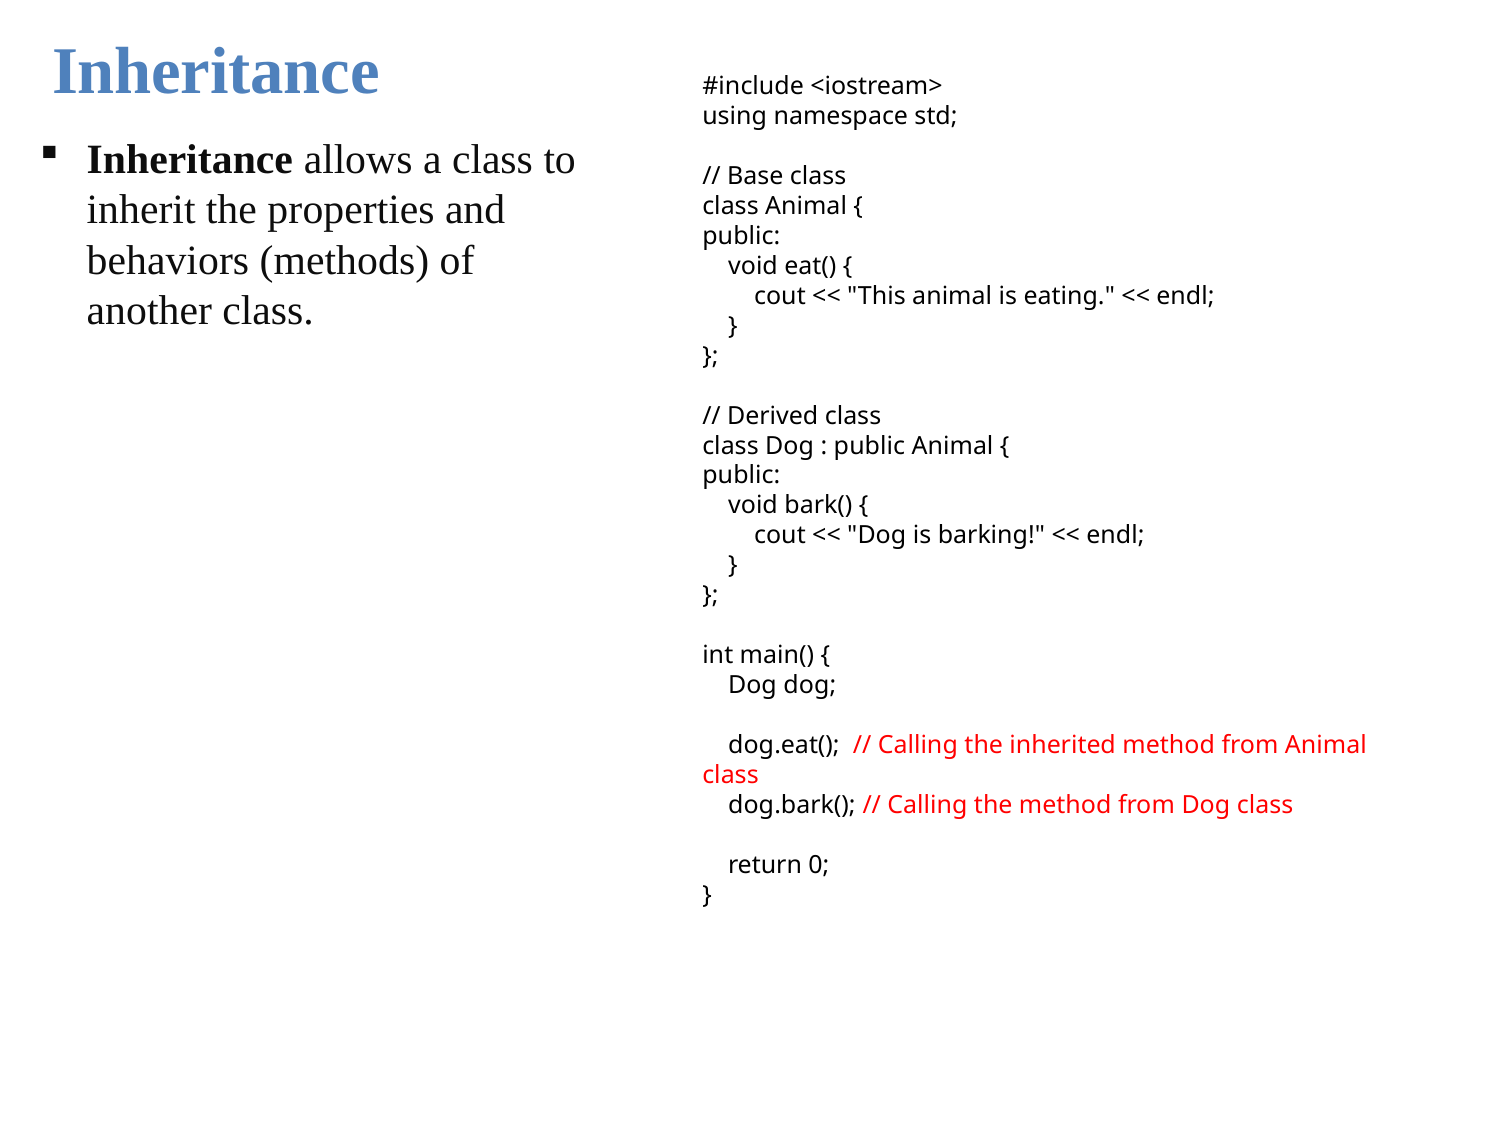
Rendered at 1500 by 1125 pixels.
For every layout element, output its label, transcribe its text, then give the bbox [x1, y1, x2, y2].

text_box #include <iostream> using namespace std; // Base class class Animal { public: void eat() { cout << "This animal is eating." << endl; } }; // Derived class class Dog : public Animal { public: void bark() { cout << "Dog is barking!" << endl; } }; int main() { Dog dog; dog.eat(); // Calling the inherited method from Animal class dog.bark(); // Calling the method from Dog class return 0; } [687, 62, 1438, 916]
text_box Inheritance [50, 24, 1500, 108]
text_box Inheritance allows a class to inherit the properties and behaviors (methods) of another class. [24, 124, 600, 340]
